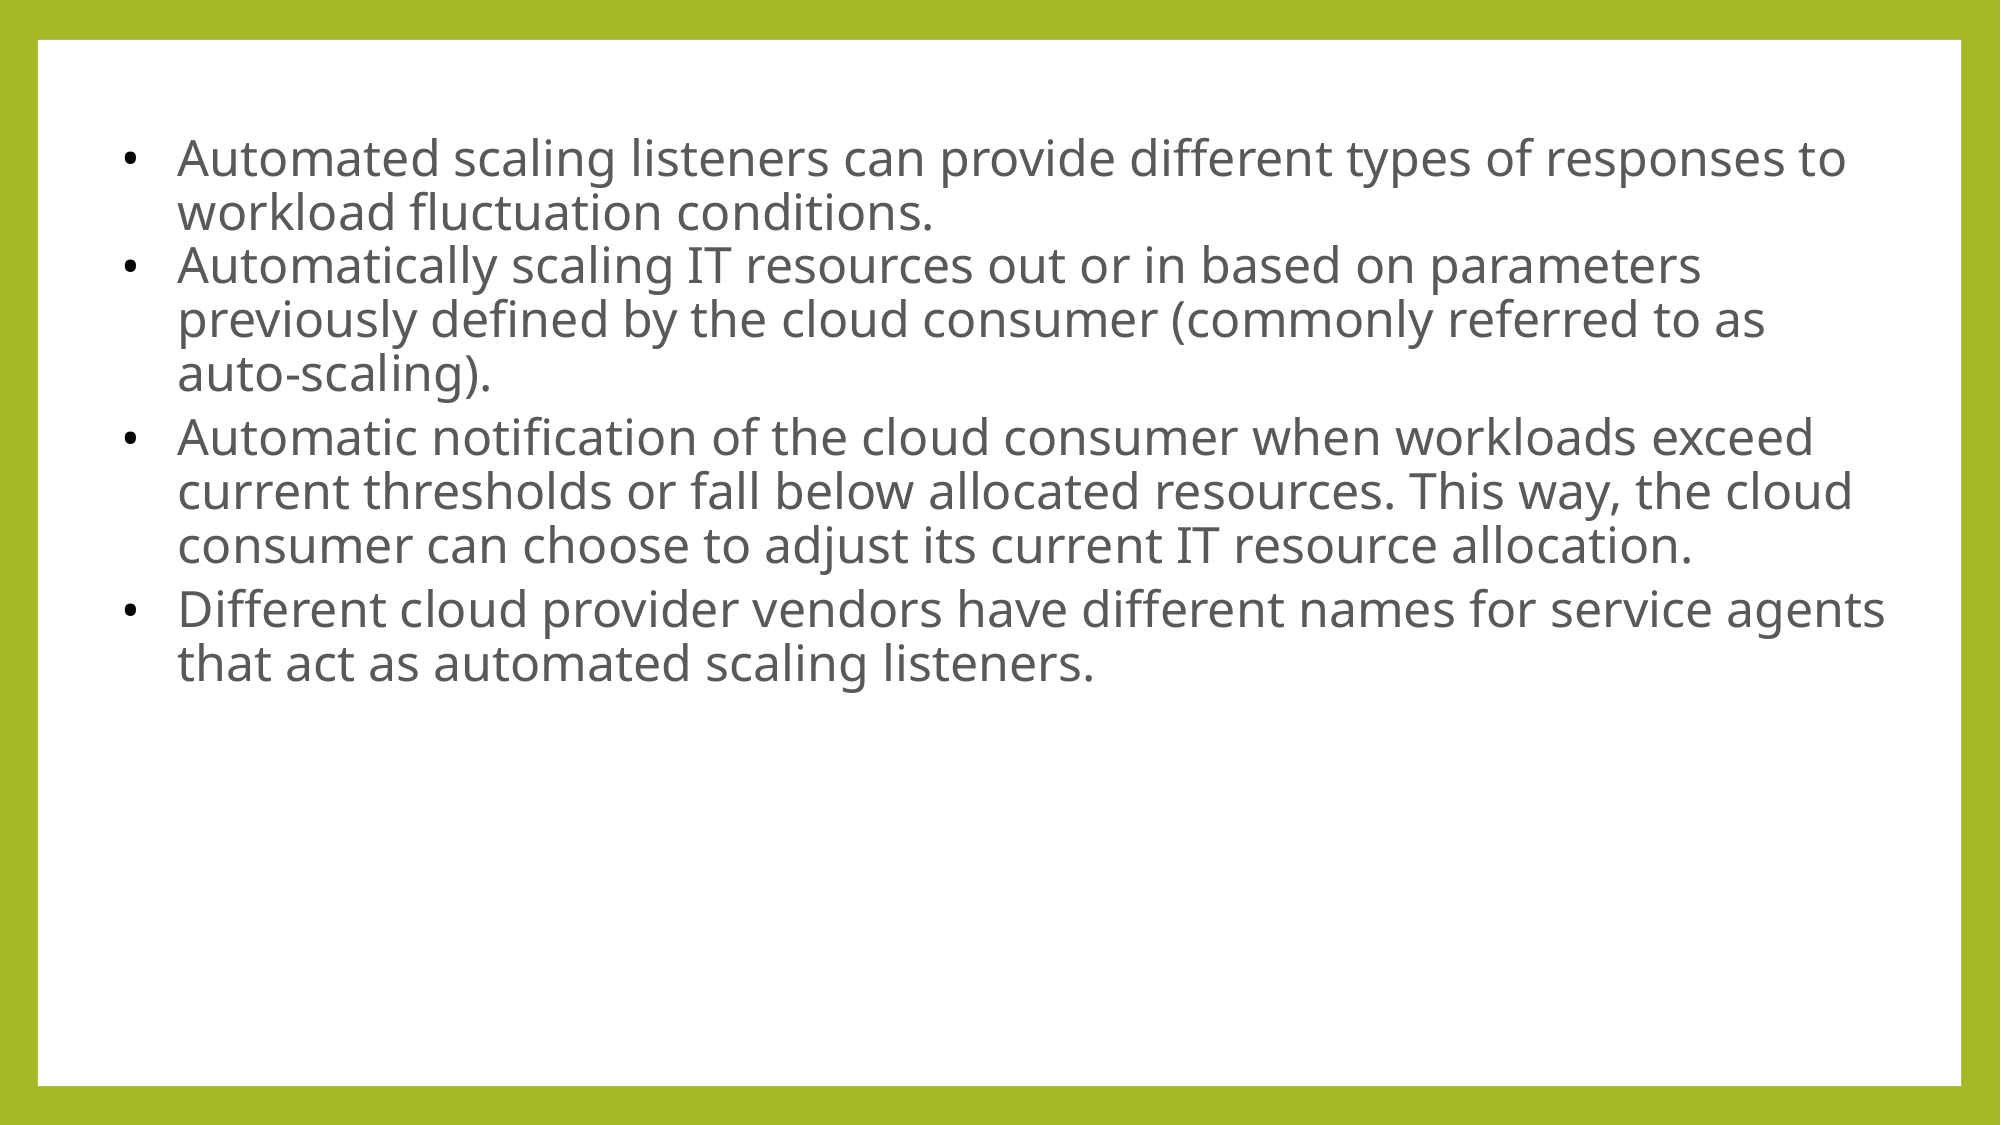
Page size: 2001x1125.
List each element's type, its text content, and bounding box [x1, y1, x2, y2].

list Automated scaling listeners can provide different types of responses to workload fluctuation conditions. Automatically scaling IT resources out or in based on parameters previously defined by the cloud consumer (commonly referred to as auto-scaling). Automatic notification of the cloud consumer when workloads exceed current thresholds or fall below allocated resources. This way, the cloud consumer can choose to adjust its current IT resource allocation. Different cloud provider vendors have different names for service agents that act as automated scaling listeners. [106, 125, 1912, 1000]
